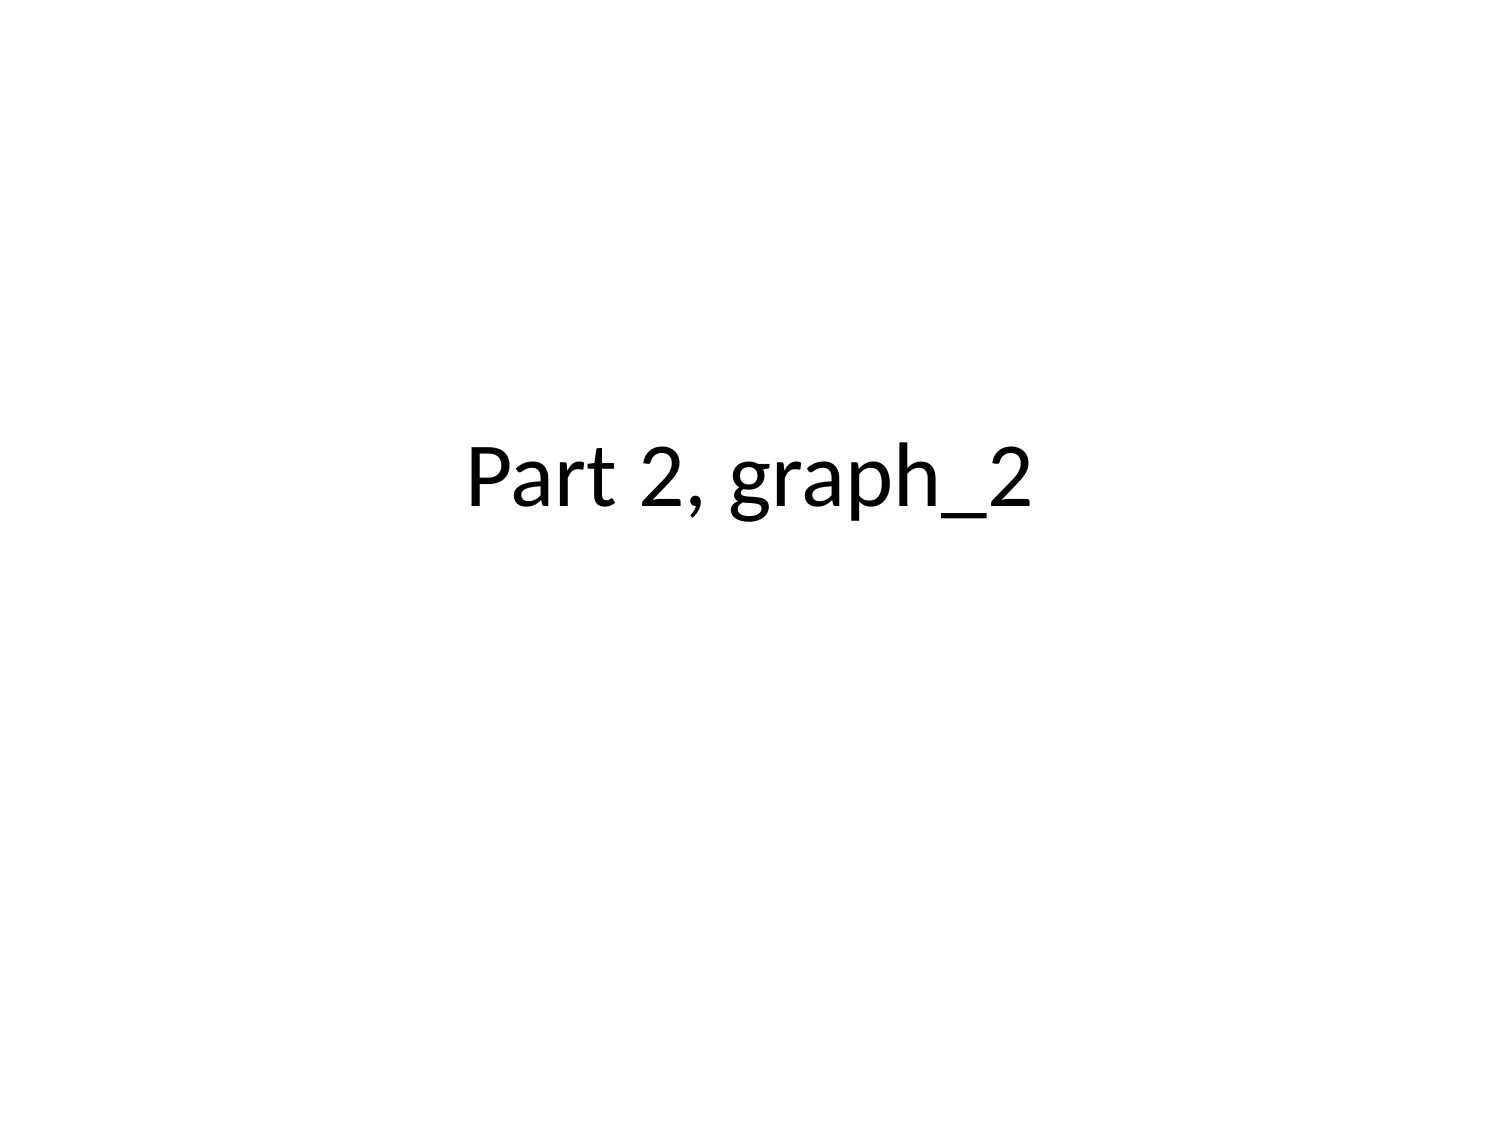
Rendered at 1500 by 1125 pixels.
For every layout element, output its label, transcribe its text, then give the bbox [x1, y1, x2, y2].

title Part 2, graph_2 [112, 349, 1388, 591]
